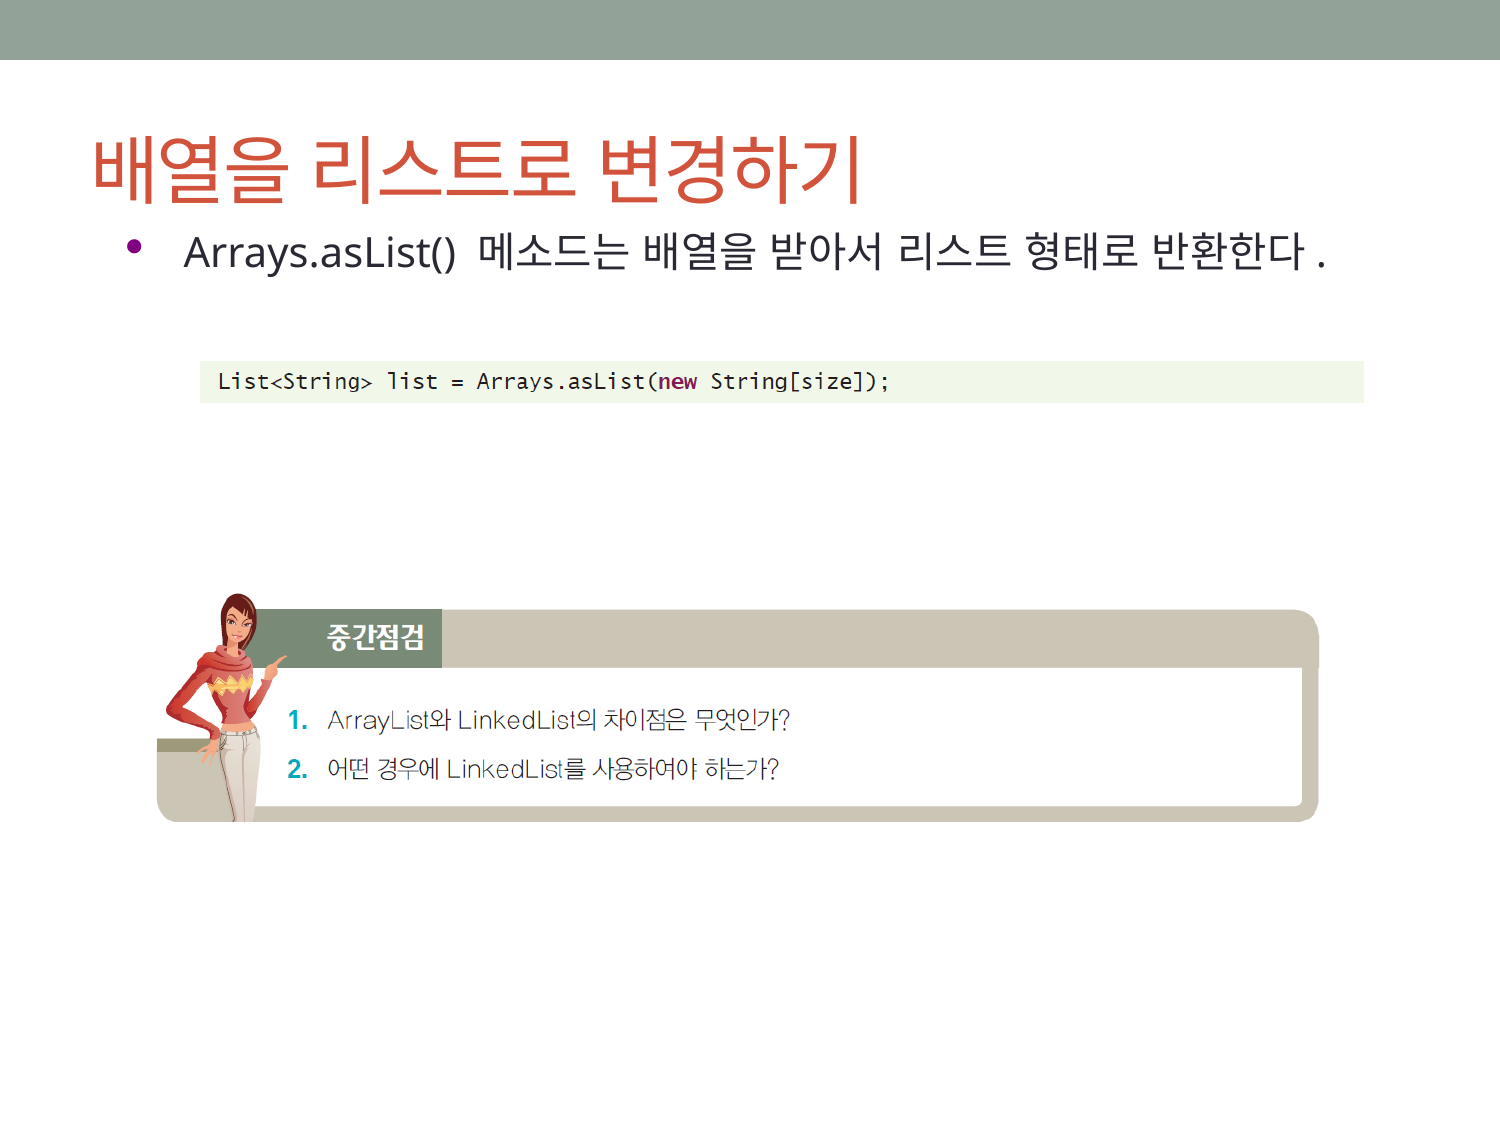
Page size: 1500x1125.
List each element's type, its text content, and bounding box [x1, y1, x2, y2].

title 배열을 리스트로 변경하기 [75, 87, 1425, 250]
picture [135, 576, 1330, 836]
text_box Arrays.asList() 메소드는 배열을 받아서 리스트 형태로 반환한다. [112, 218, 1460, 900]
picture [199, 359, 1367, 409]
